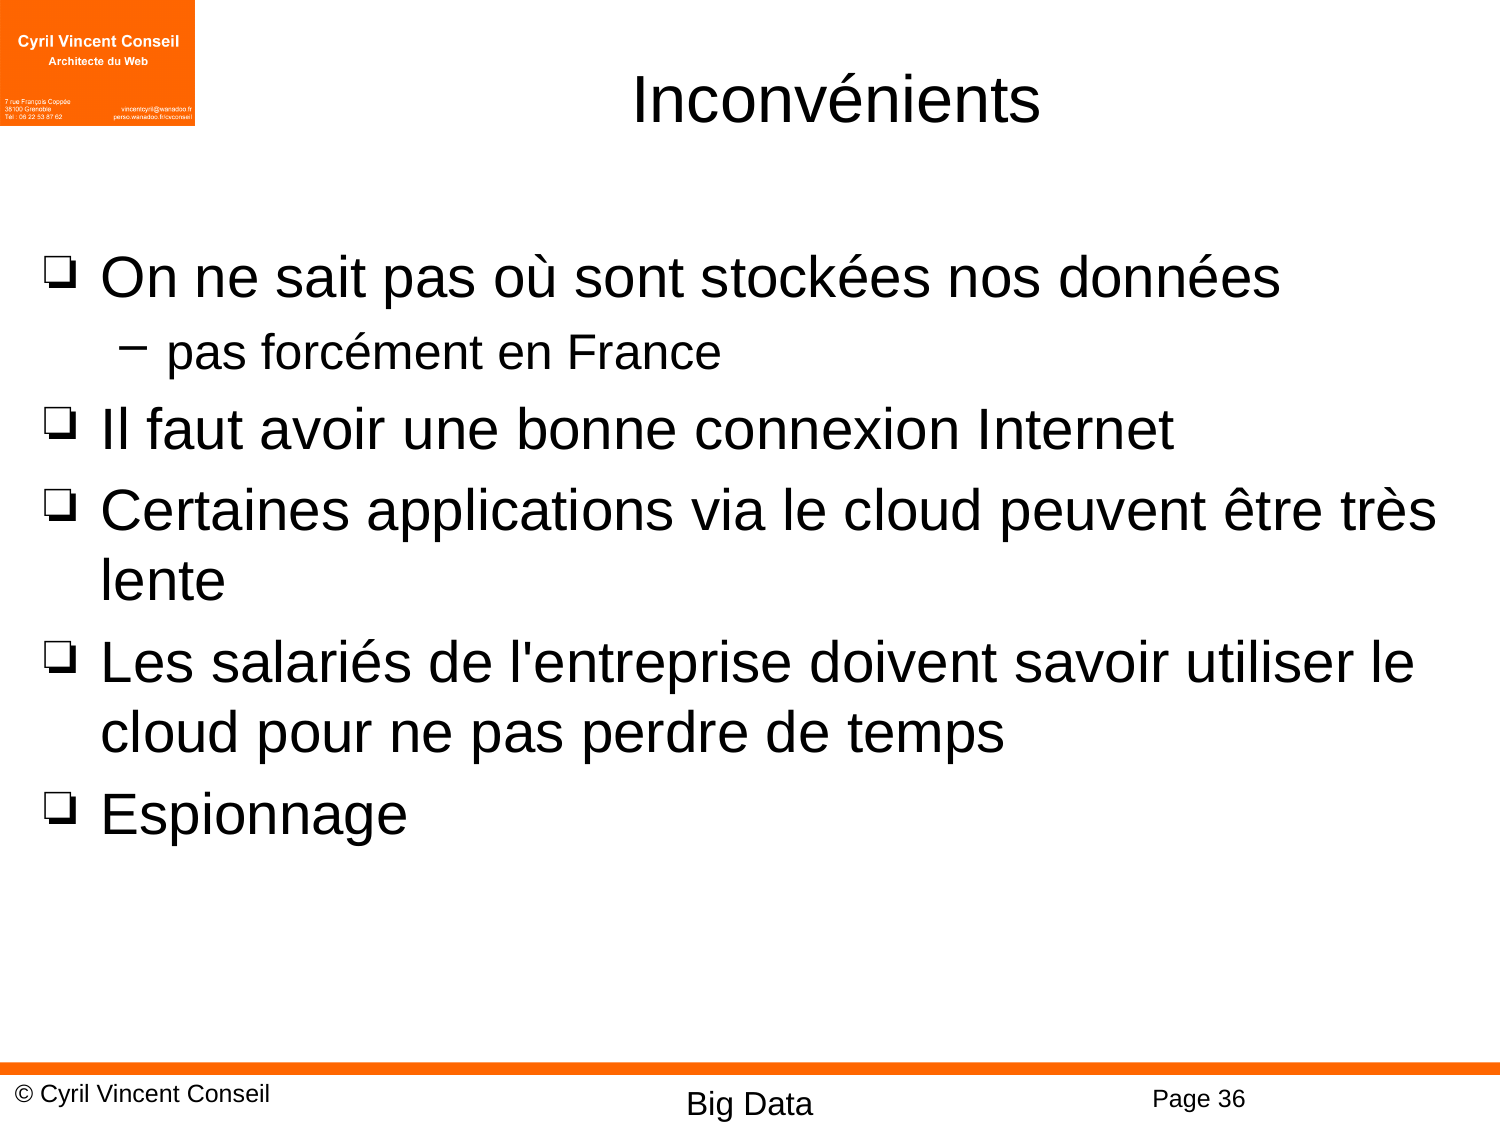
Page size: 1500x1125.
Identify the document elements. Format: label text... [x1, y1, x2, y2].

list On ne sait pas où sont stockées nos données pas forcément en France Il faut avoir une bonne connexion Internet Certaines applications via le cloud peuvent être très lente Les salariés de l'entreprise doivent savoir utiliser le cloud pour ne pas perdre de temps Espionnage [29, 231, 1468, 1059]
title Inconvénients [194, 2, 1480, 190]
picture [0, 0, 195, 126]
